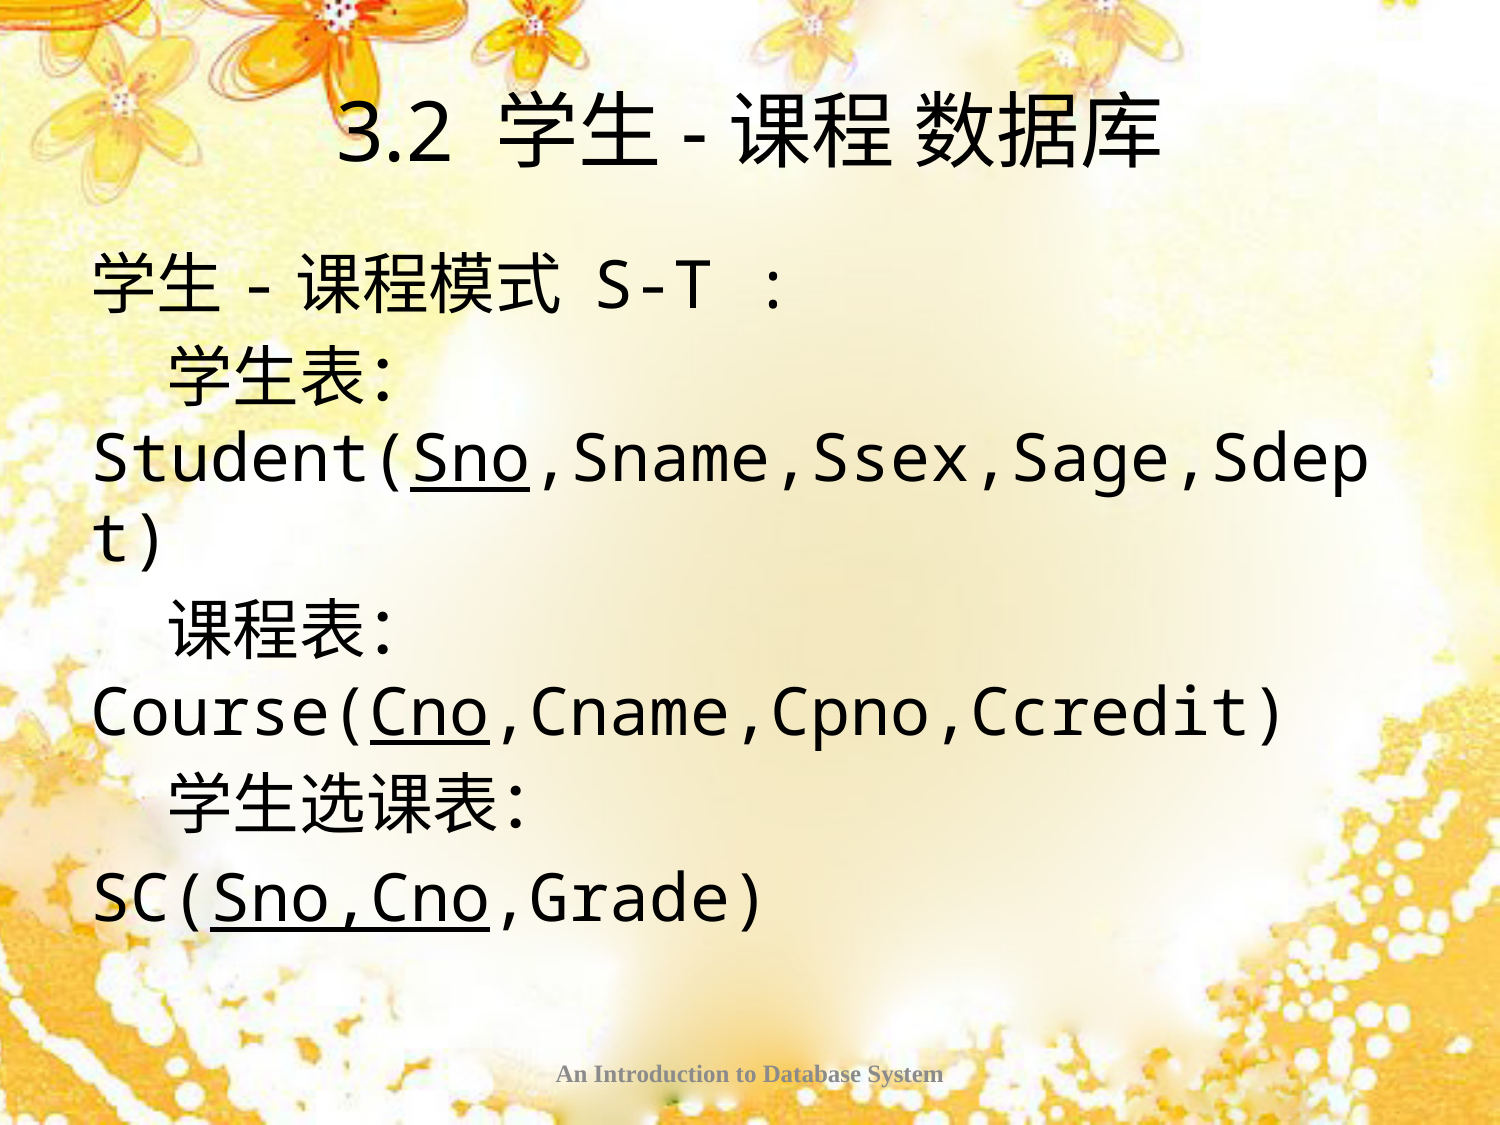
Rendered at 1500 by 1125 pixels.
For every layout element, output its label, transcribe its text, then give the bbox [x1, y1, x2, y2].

title 3.2 学生-课程 数据库 [75, 45, 1425, 211]
footer An Introduction to Database System [512, 1042, 988, 1103]
list 学生-课程模式 S-T : 学生表：Student(Sno,Sname,Ssex,Sage,Sdept) 课程表：Course(Cno,Cname,Cpno,Ccredit) 学生选课表： SC(Sno,Cno,Grade) [75, 234, 1425, 1032]
picture [0, 0, 1500, 1125]
